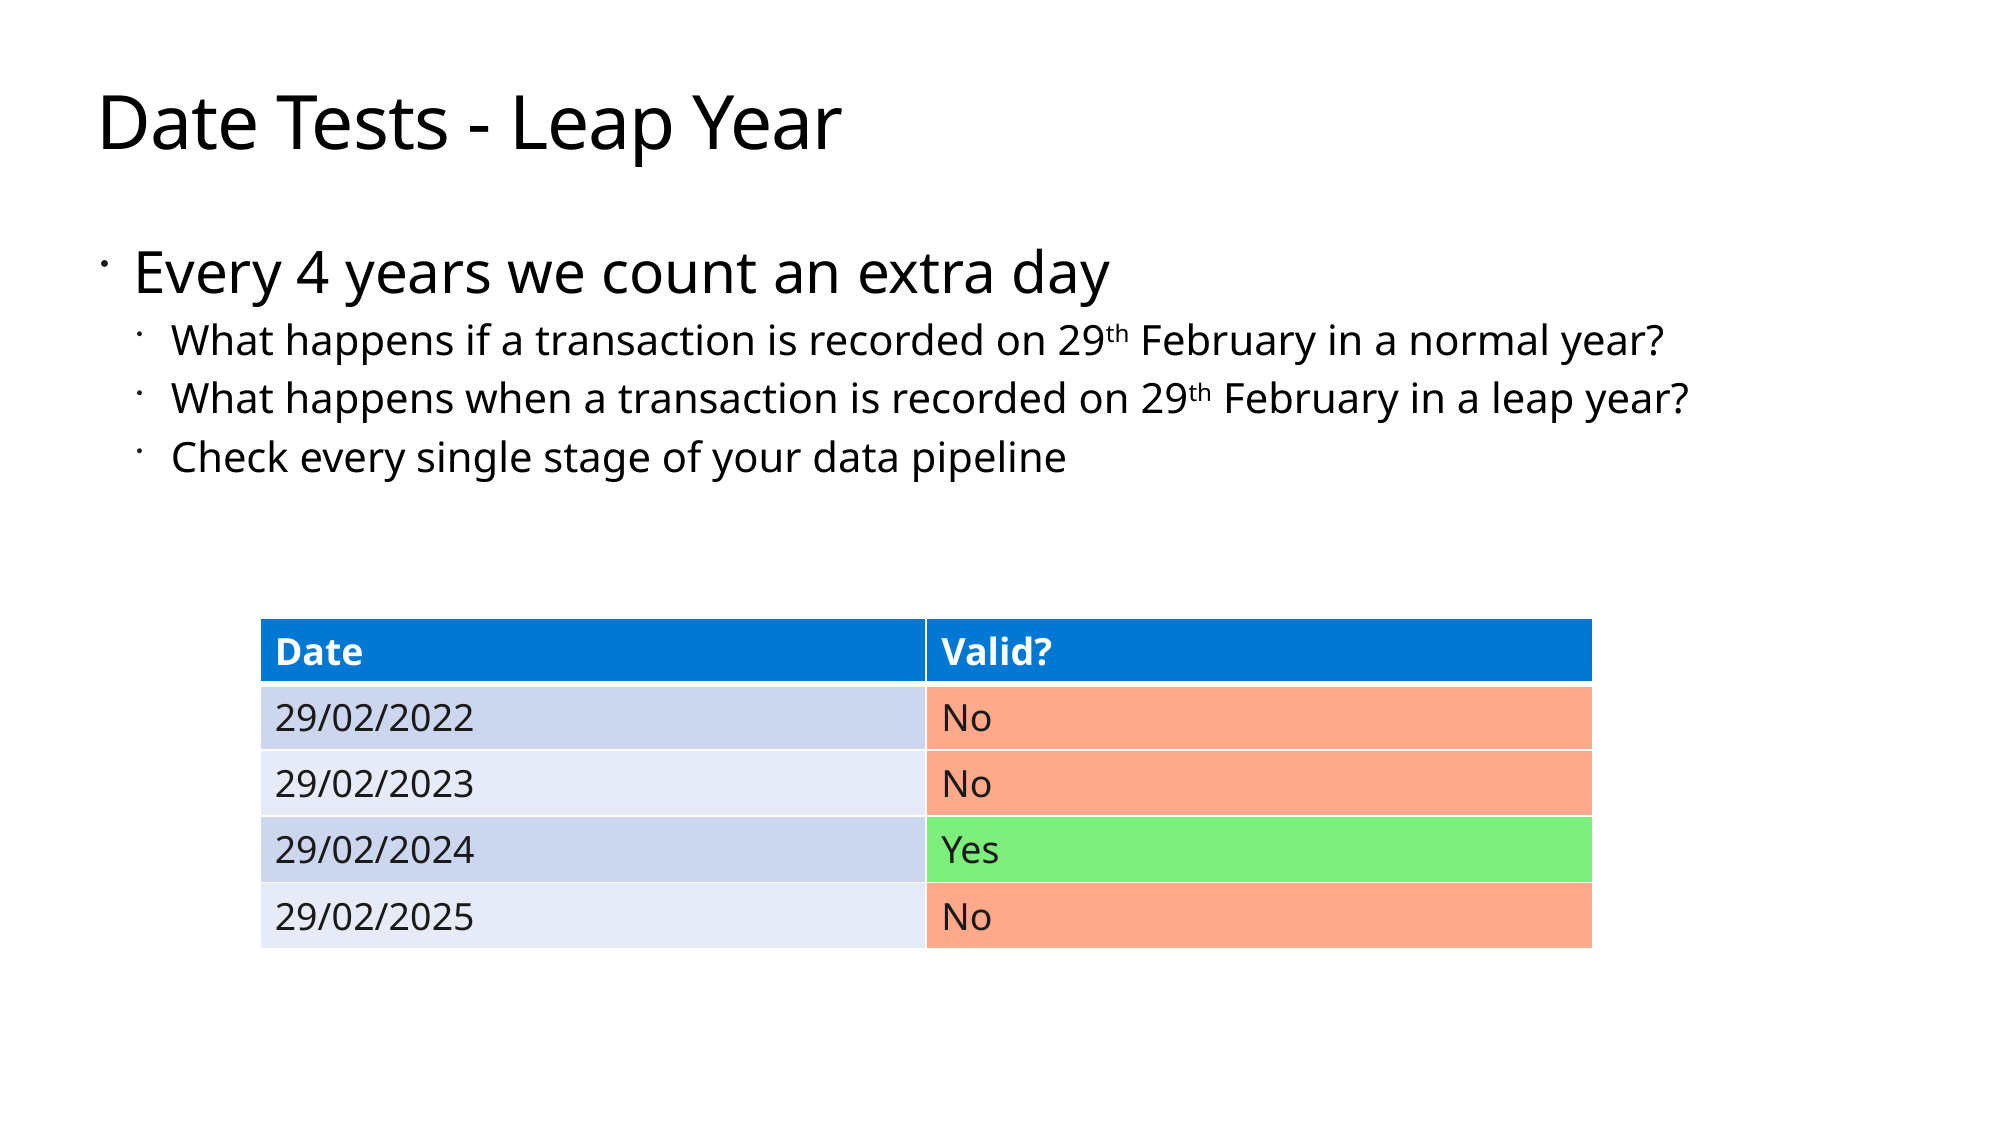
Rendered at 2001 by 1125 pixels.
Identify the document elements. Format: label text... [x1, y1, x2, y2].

list Every 4 years we count an extra day What happens if a transaction is recorded on 29th February in a normal year? What happens when a transaction is recorded on 29th February in a leap year? Check every single stage of your data pipeline [95, 235, 1904, 549]
table_cell No [927, 751, 1592, 815]
table_header Date [261, 619, 925, 681]
table_header Valid? [927, 619, 1592, 681]
table_cell No [927, 883, 1592, 948]
table_cell 29/02/2025 [261, 883, 925, 948]
table_cell 29/02/2023 [261, 751, 925, 815]
title Date Tests - Leap Year [96, 75, 1904, 166]
table_cell No [927, 687, 1592, 749]
table_cell Yes [927, 817, 1592, 882]
table_cell 29/02/2024 [261, 817, 925, 882]
table_cell 29/02/2022 [261, 687, 925, 749]
